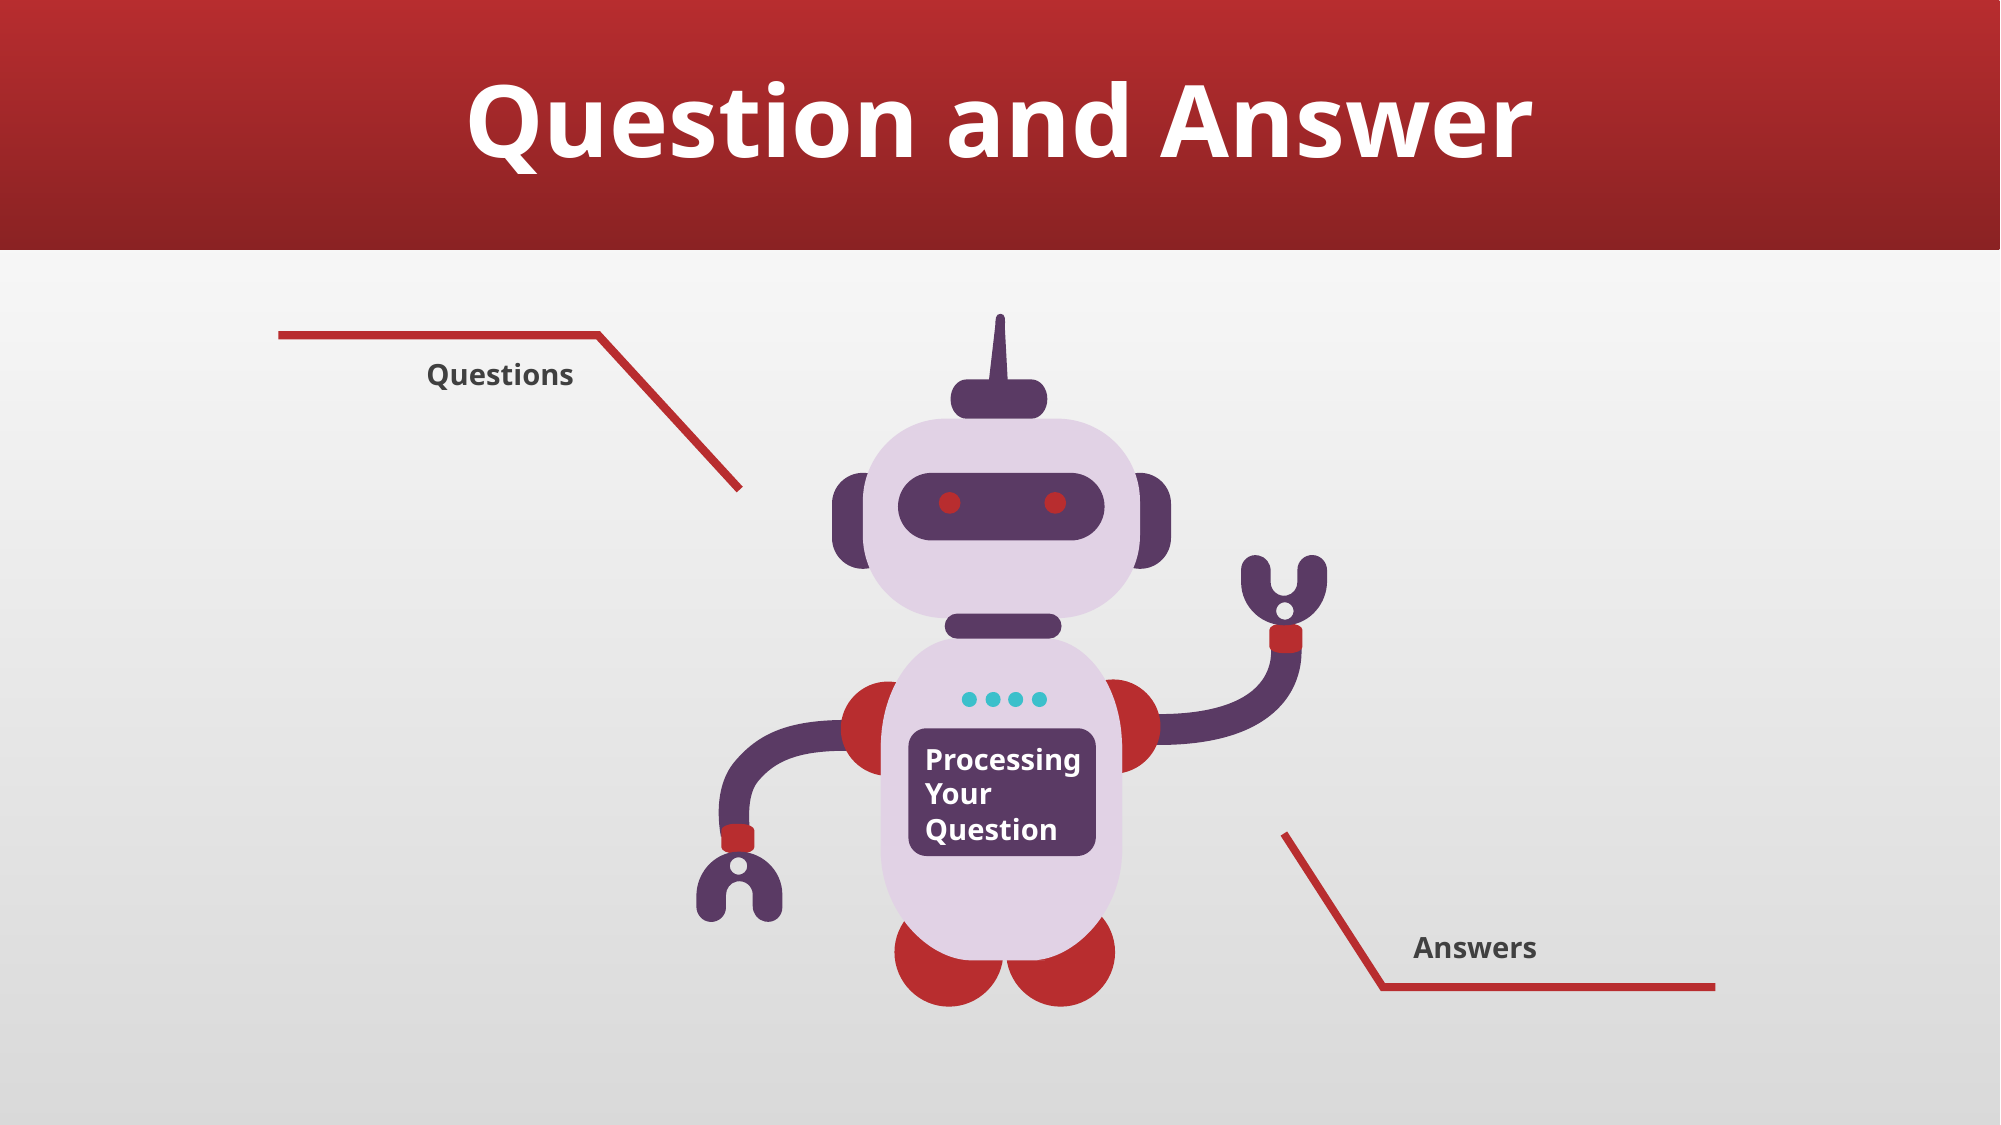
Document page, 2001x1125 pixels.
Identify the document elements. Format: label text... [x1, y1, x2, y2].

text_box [693, 310, 1330, 1010]
text_box Answers [1398, 922, 1860, 972]
text_box Questions [127, 349, 589, 399]
title Question and Answer [174, 16, 1825, 234]
text_box [1330, 849, 1716, 988]
text_box [278, 334, 693, 474]
